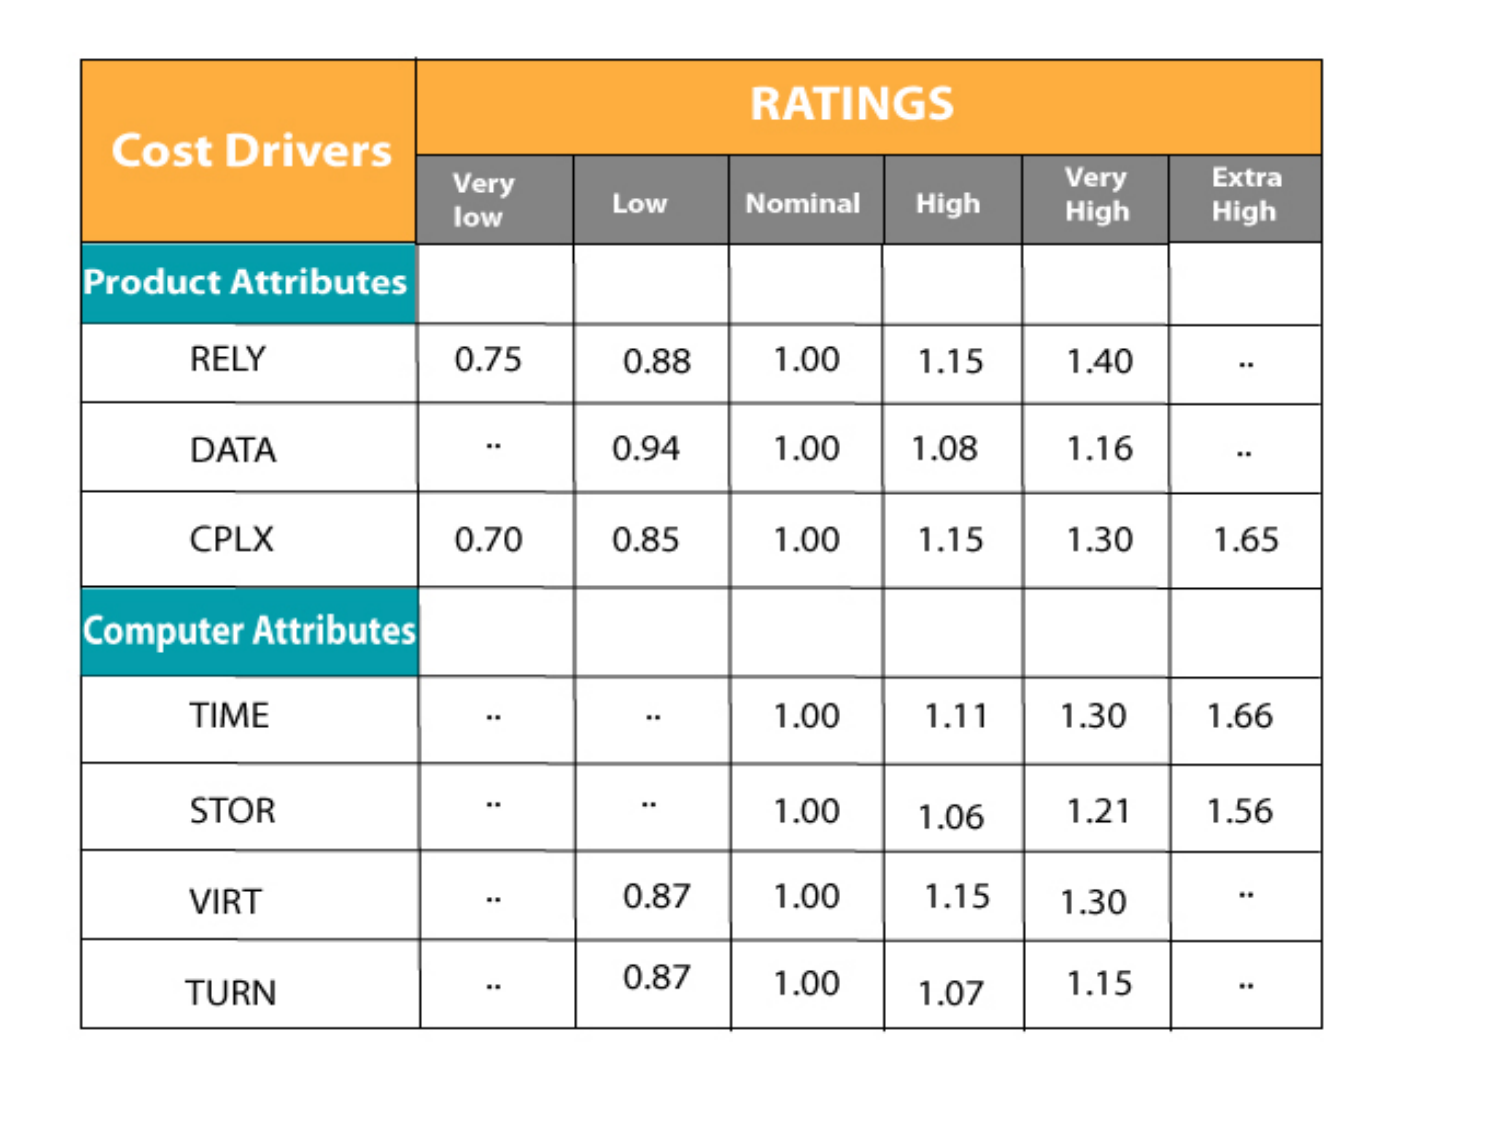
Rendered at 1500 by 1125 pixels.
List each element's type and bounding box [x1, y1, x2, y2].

picture [49, 37, 1363, 1051]
